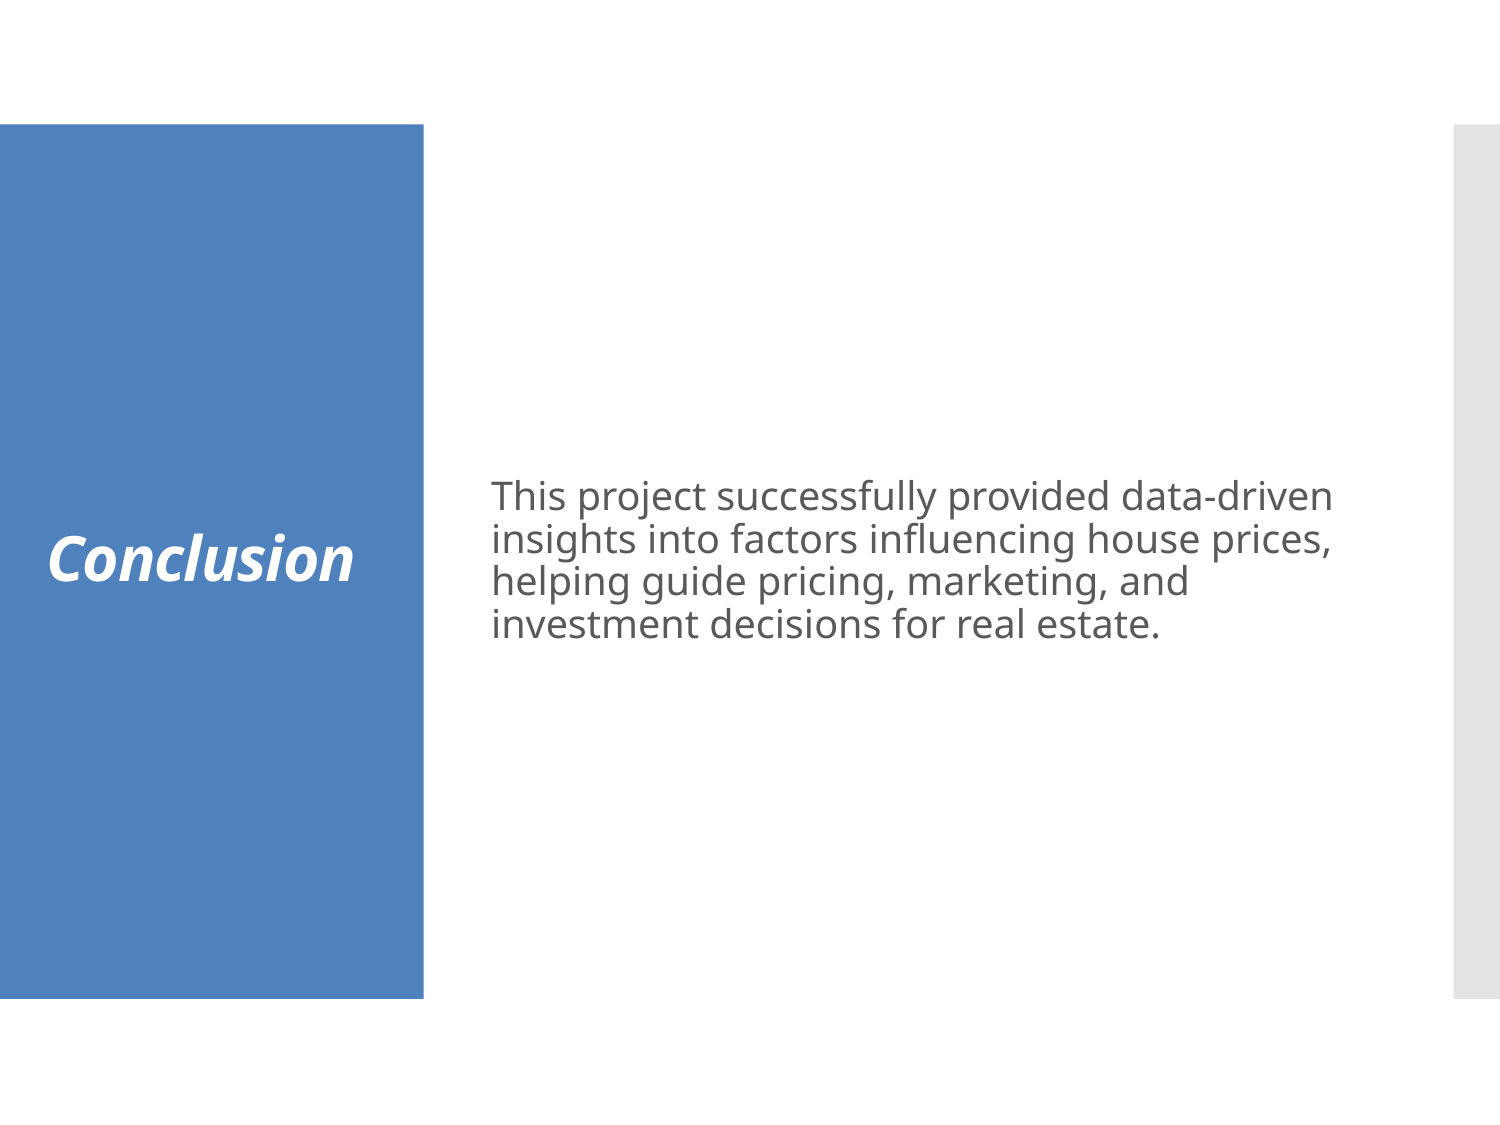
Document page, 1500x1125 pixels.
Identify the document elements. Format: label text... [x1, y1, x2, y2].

title Conclusion [31, 184, 394, 940]
list This project successfully provided data-driven insights into factors influencing house prices, helping guide pricing, marketing, and investment decisions for real estate. [476, 141, 1376, 982]
